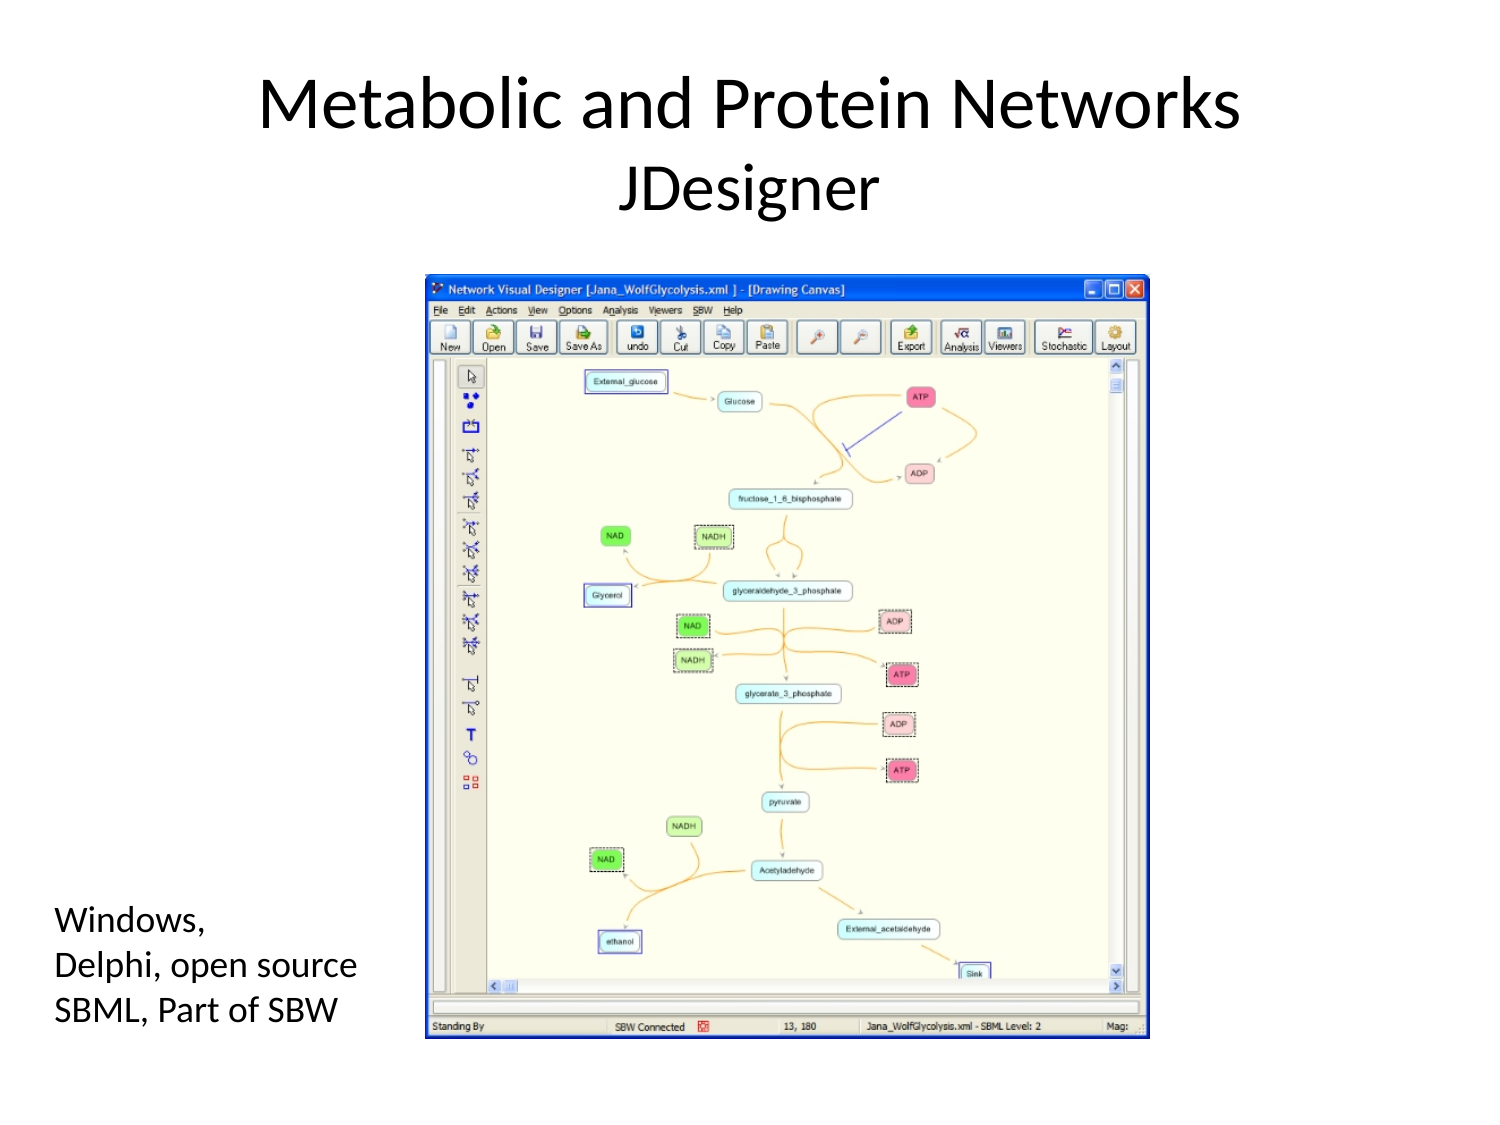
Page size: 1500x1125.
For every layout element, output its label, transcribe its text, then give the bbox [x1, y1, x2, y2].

title Metabolic and Protein Networks JDesigner [75, 45, 1425, 233]
text_box Windows, Delphi, open source SBML, Part of SBW [39, 887, 374, 1038]
picture [424, 274, 1151, 1039]
